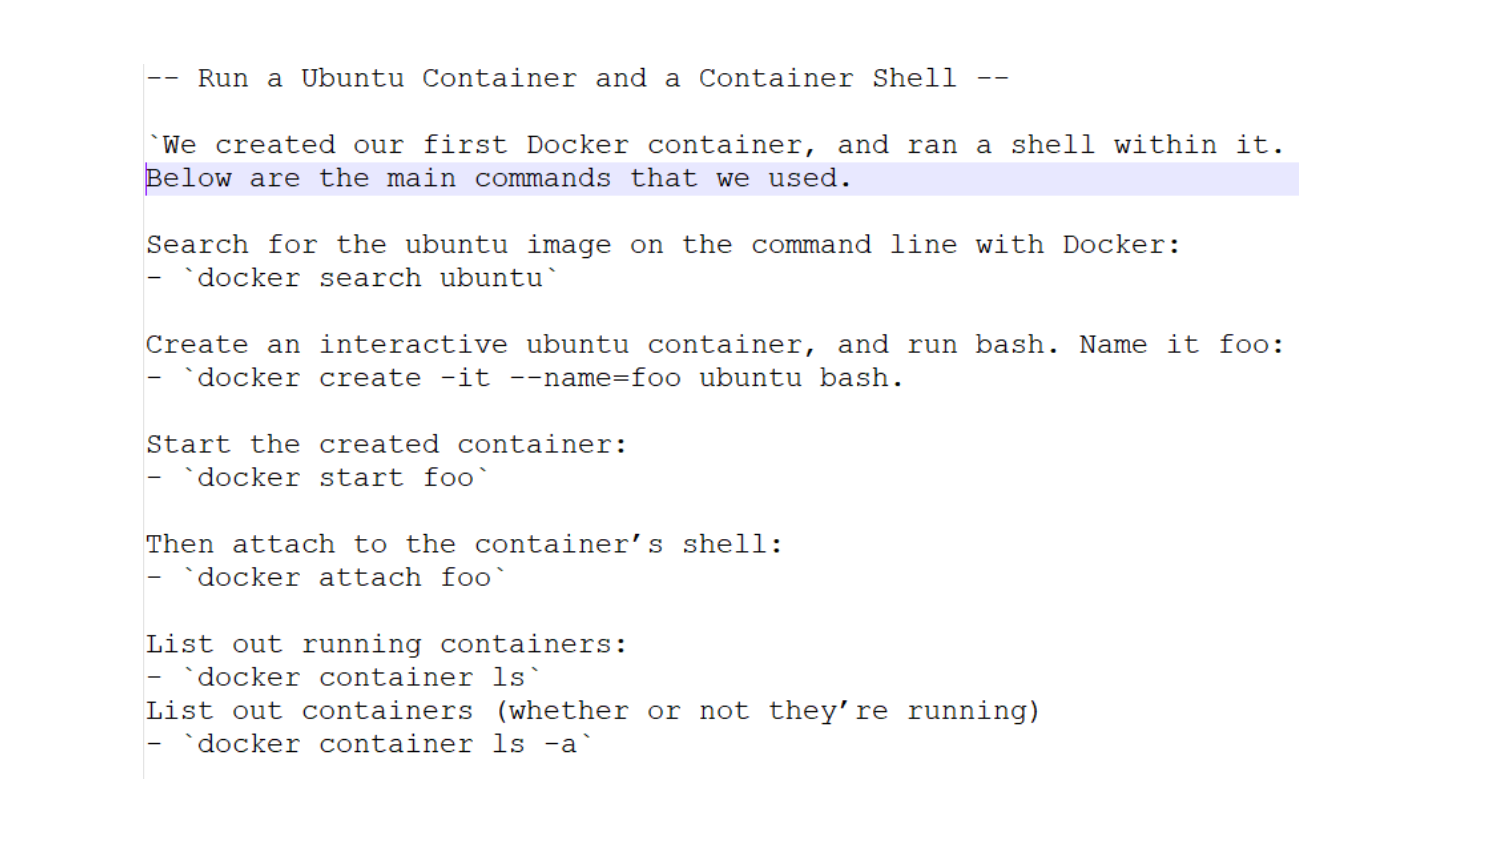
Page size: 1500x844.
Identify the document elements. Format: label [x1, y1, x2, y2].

picture [143, 64, 1299, 779]
